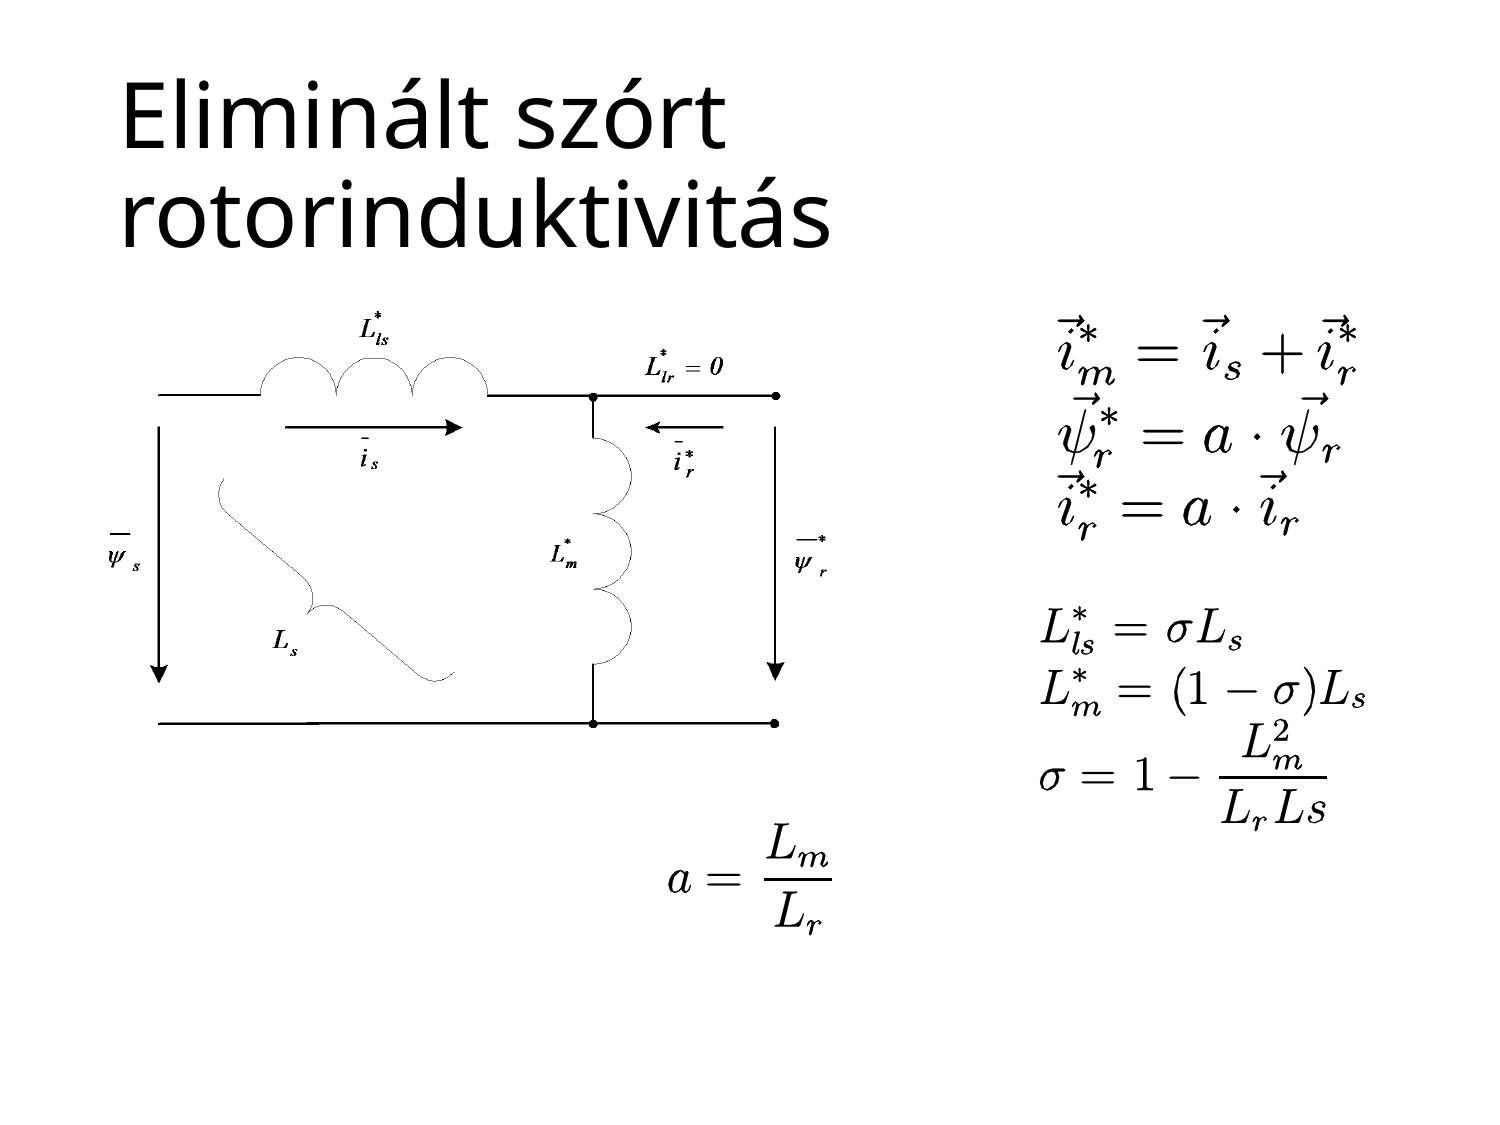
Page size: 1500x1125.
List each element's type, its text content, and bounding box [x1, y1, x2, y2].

picture [638, 797, 862, 972]
title Eliminált szórt rotorinduktivitás [103, 59, 1397, 278]
picture [103, 299, 833, 728]
picture [1011, 299, 1397, 867]
